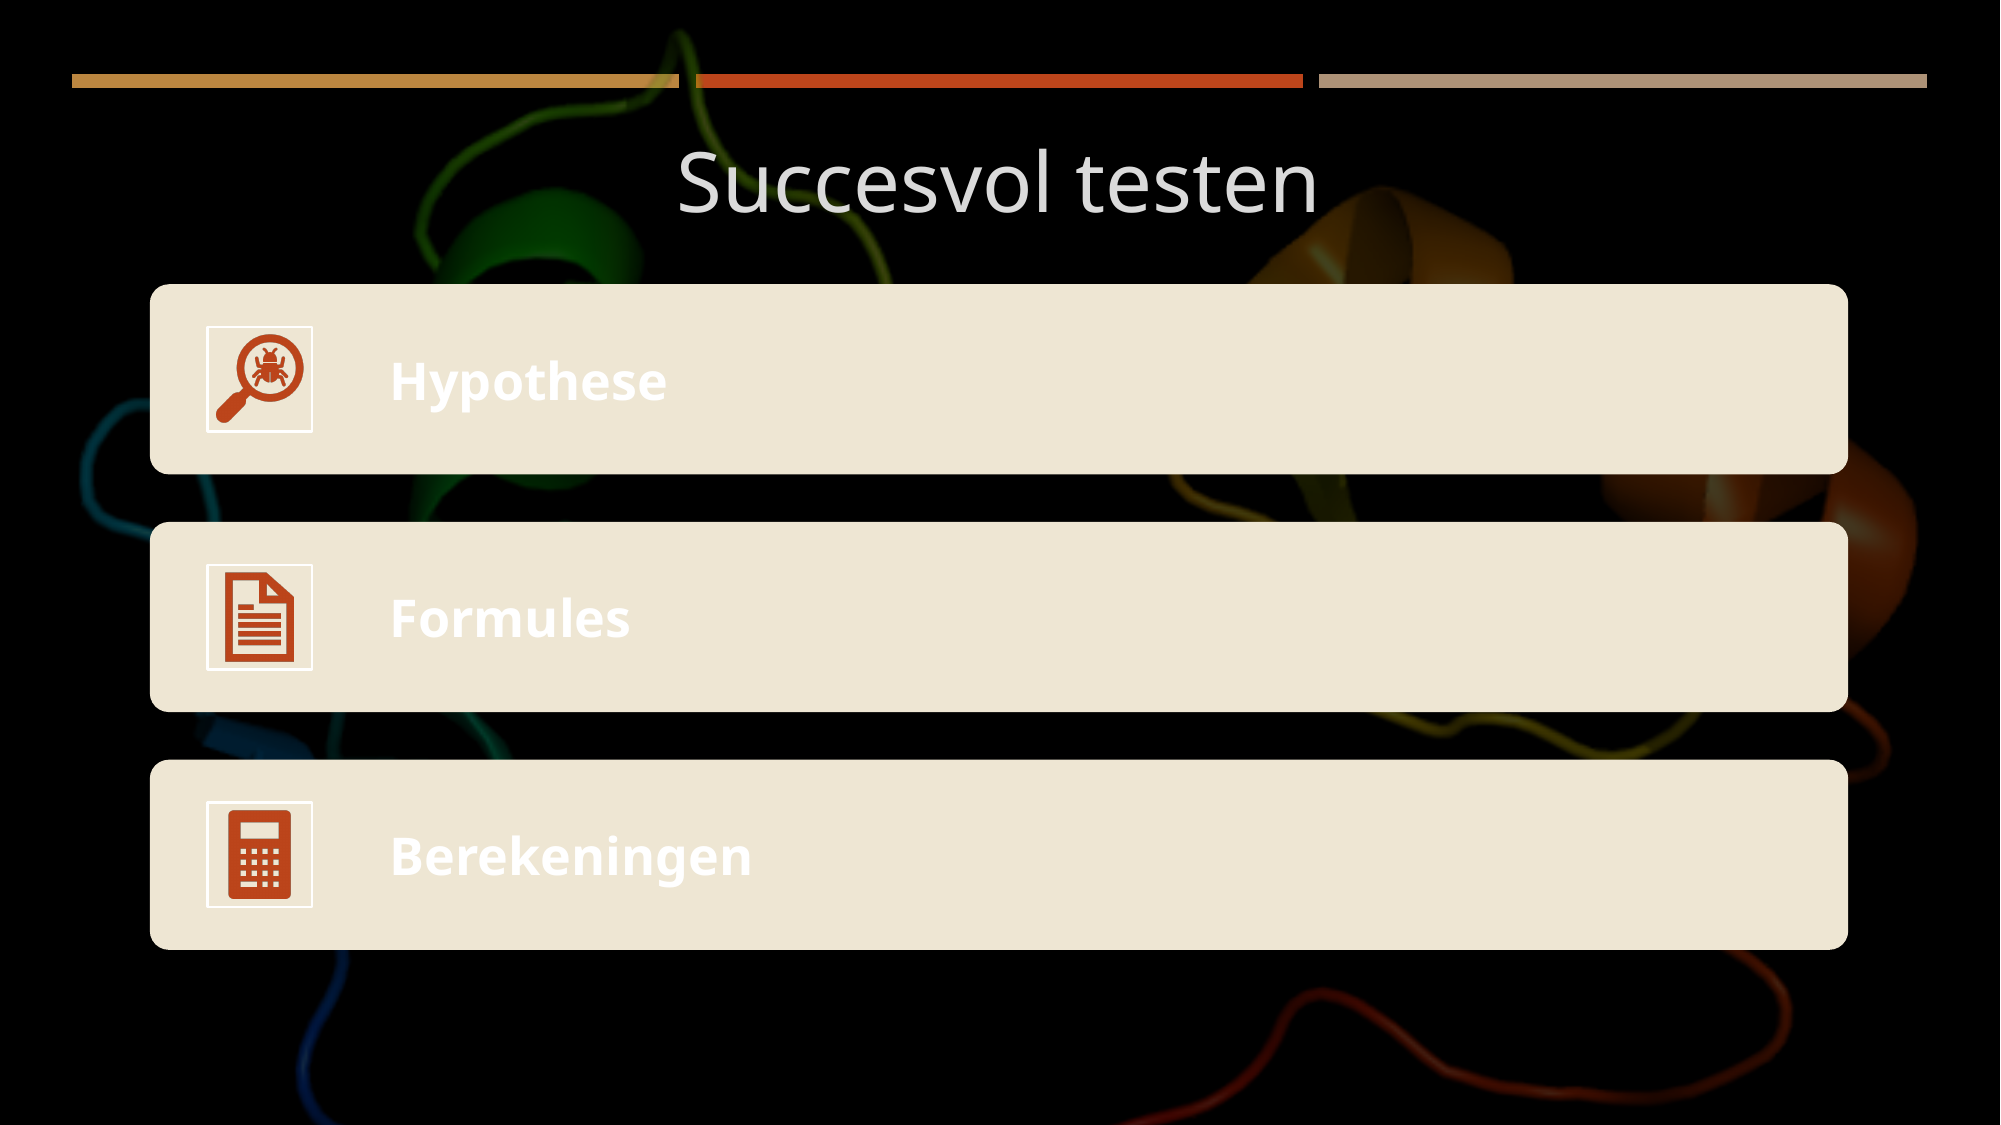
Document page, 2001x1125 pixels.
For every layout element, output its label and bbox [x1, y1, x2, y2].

picture [0, 0, 2000, 1125]
list [149, 283, 1849, 951]
